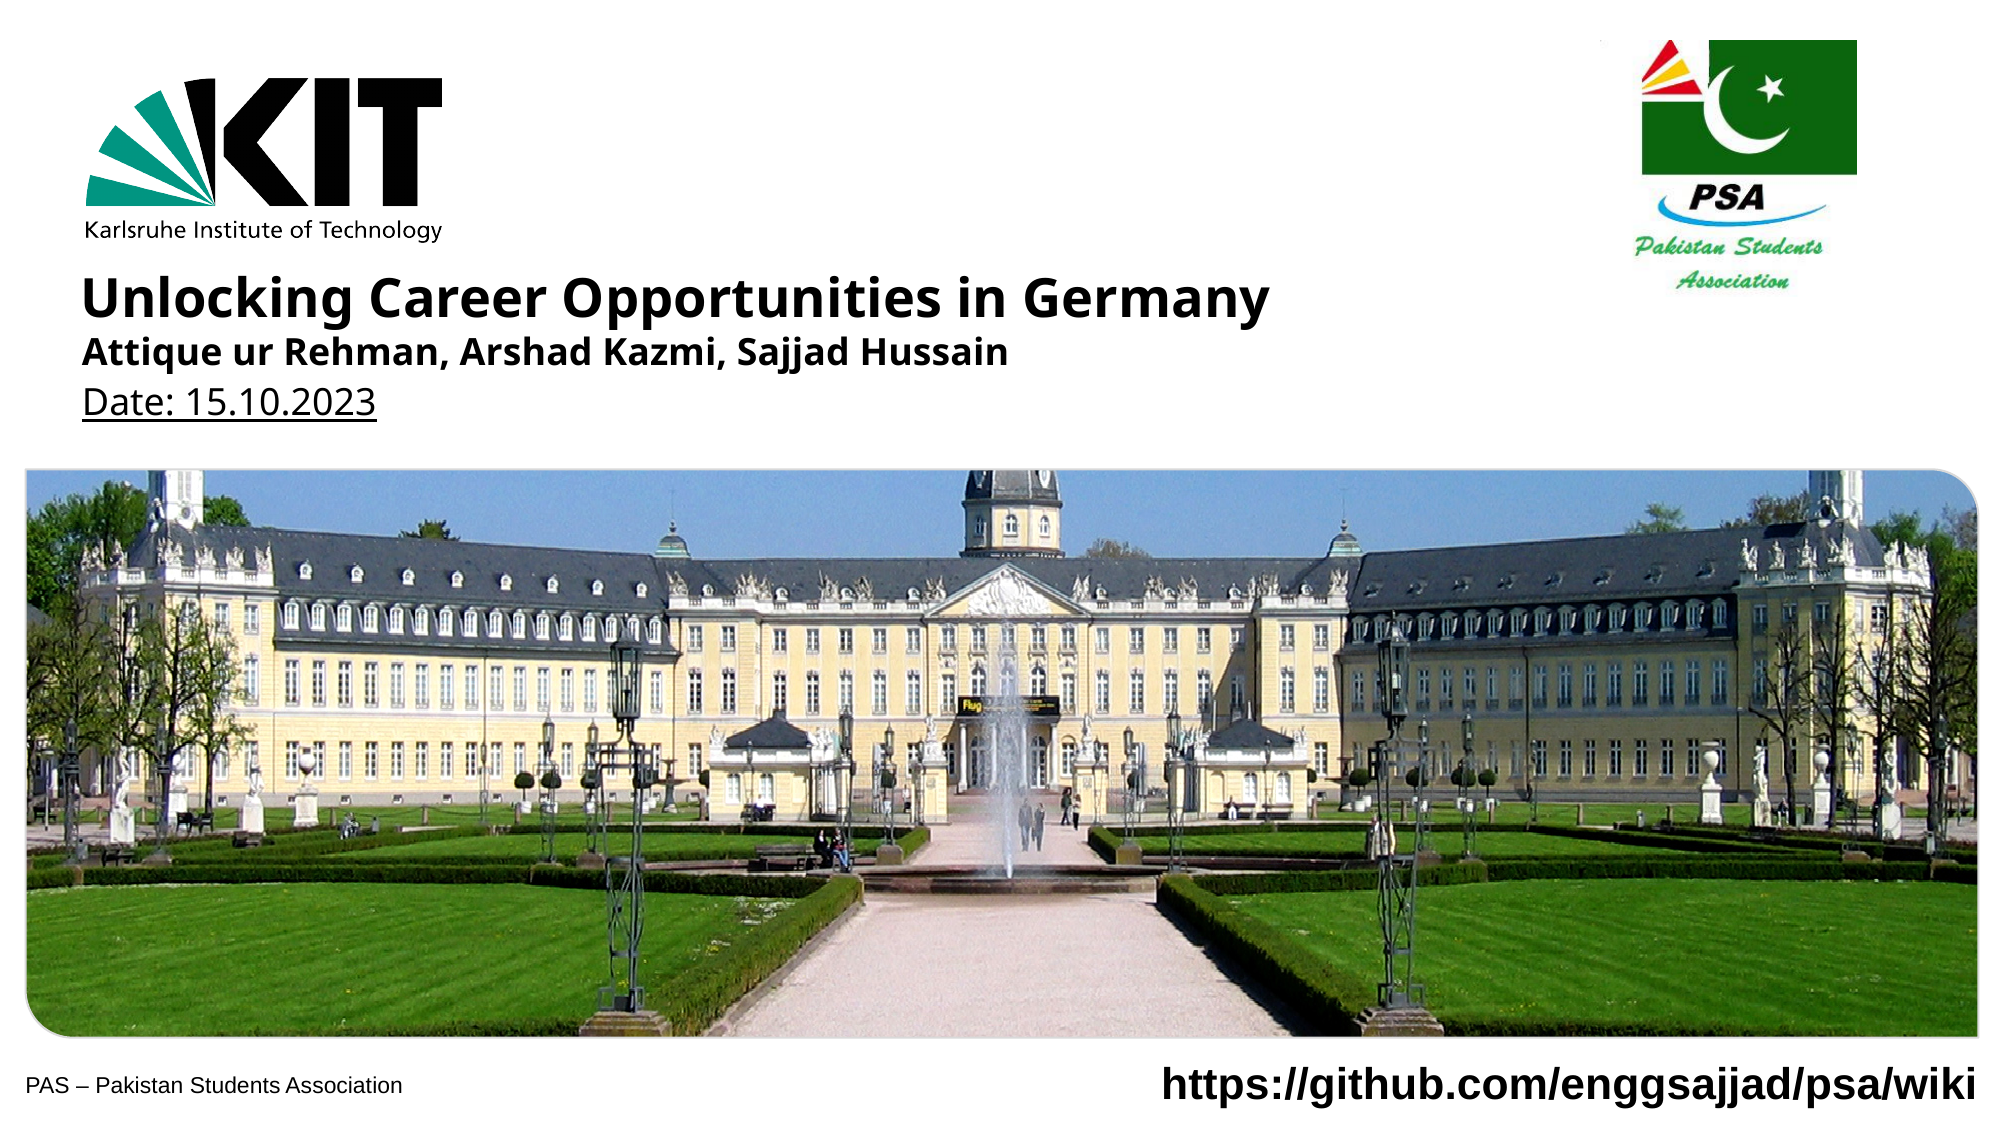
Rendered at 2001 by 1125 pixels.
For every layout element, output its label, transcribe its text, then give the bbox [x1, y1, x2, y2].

list Attique ur Rehman, Arshad Kazmi, Sajjad Hussain Date: 15.10.2023 [81, 333, 1945, 439]
picture [1600, 40, 1857, 270]
picture [86, 78, 442, 243]
list Unlocking Career Opportunities in Germany [79, 270, 1945, 334]
picture [25, 469, 1979, 1038]
